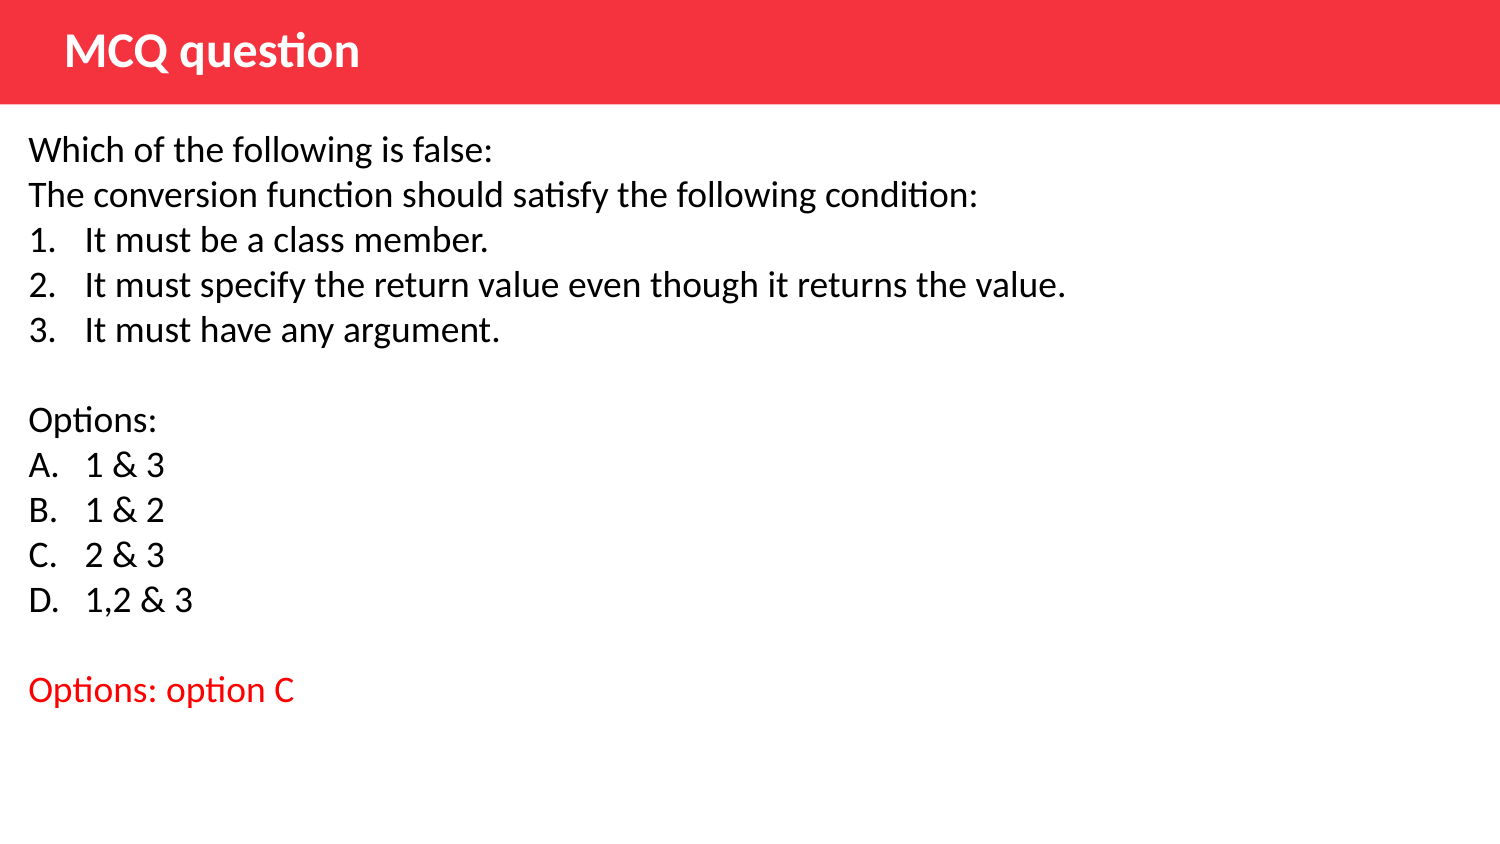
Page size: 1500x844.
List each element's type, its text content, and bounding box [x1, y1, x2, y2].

text_box [0, 0, 1500, 105]
text_box Which of the following is false: The conversion function should satisfy the following condition: It must be a class member. It must specify the return value even though it returns the value. It must have any argument. Options: 1 & 3 1 & 2 2 & 3 1,2 & 3 Options: option C [13, 110, 1483, 829]
text_box MCQ question [63, 15, 1203, 80]
